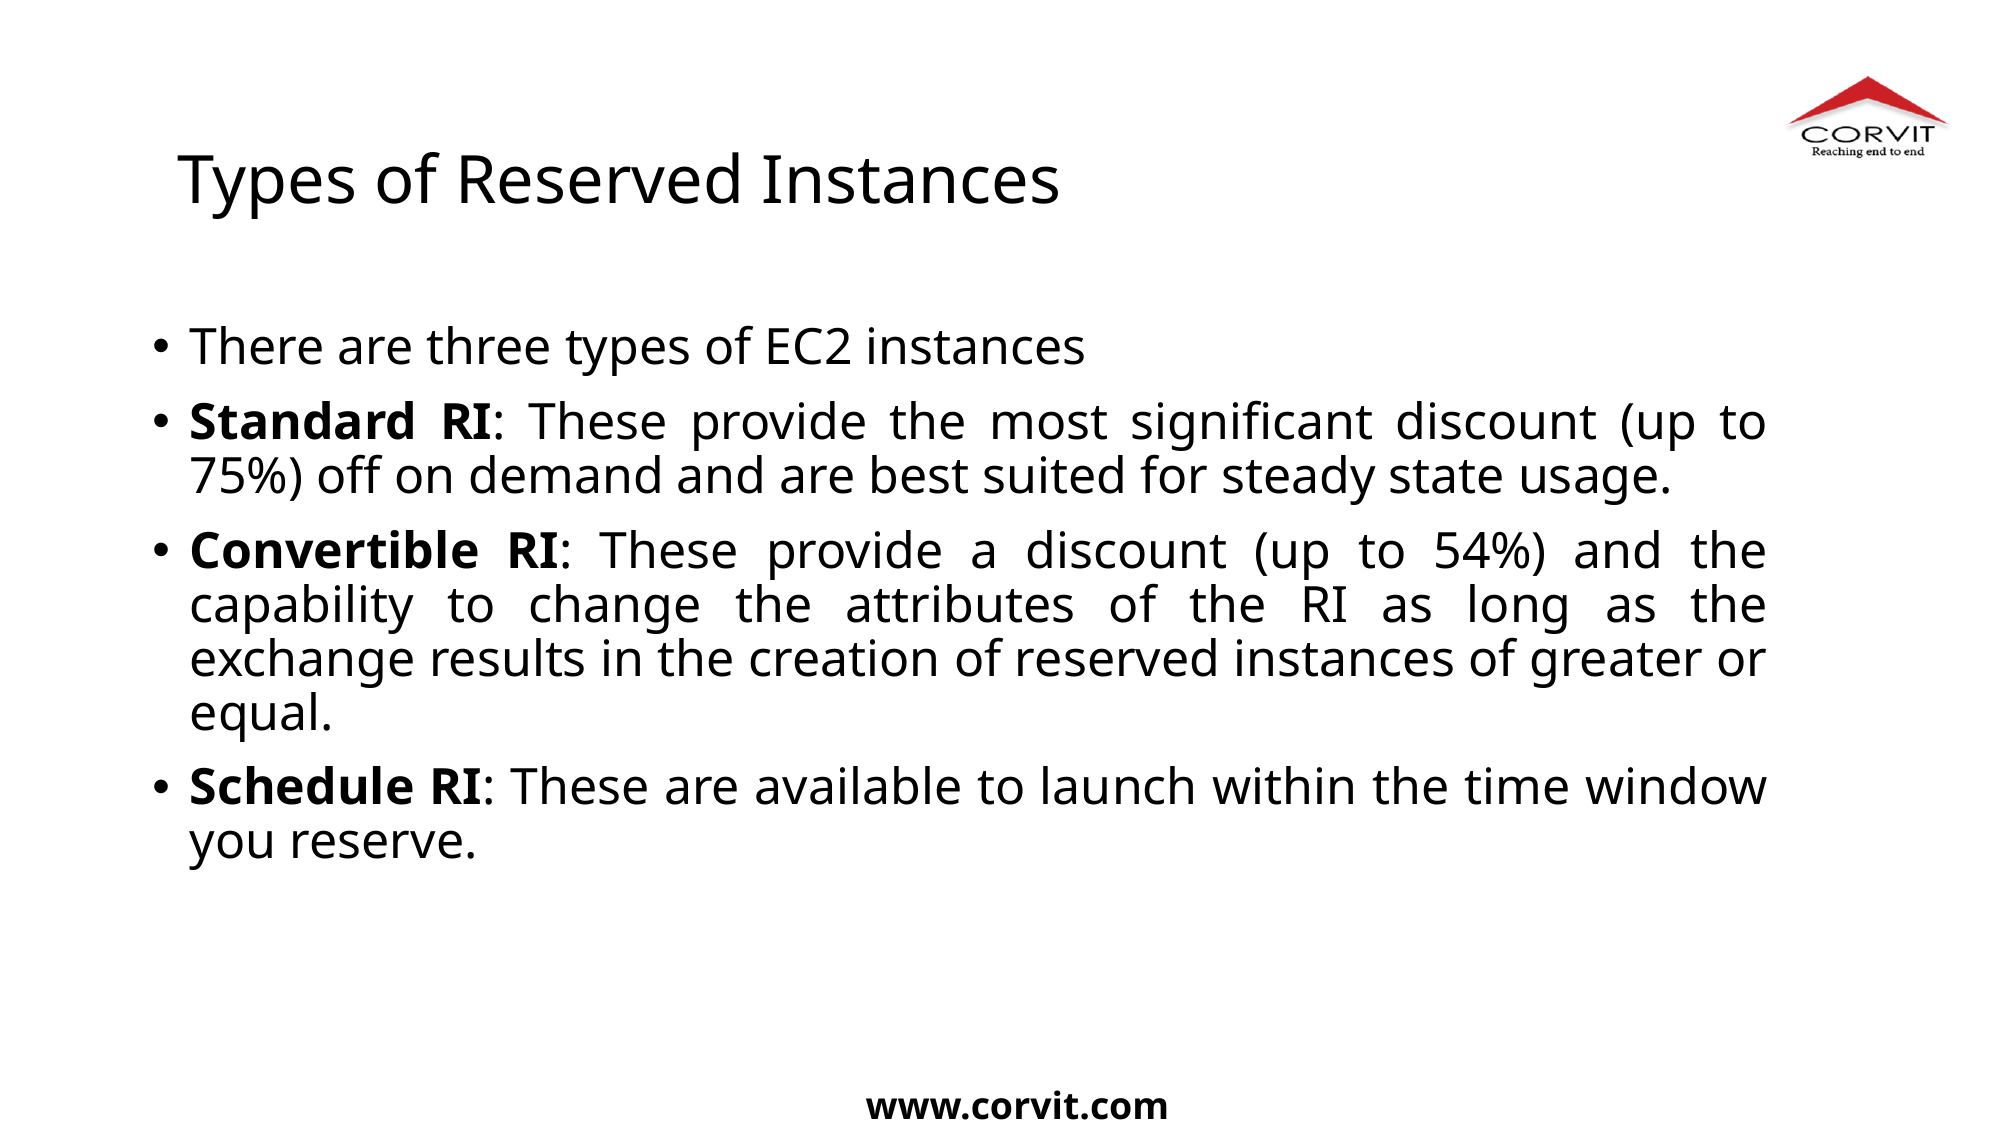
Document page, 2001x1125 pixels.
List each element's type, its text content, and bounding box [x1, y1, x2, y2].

text_box www.corvit.com [34, 1074, 2000, 1125]
title Types of Reserved Instances [162, 73, 1888, 291]
picture [1783, 73, 1951, 163]
list There are three types of EC2 instances Standard RI: These provide the most significant discount (up to 75%) off on demand and are best suited for steady state usage. Convertible RI: These provide a discount (up to 54%) and the capability to change the attributes of the RI as long as the exchange results in the creation of reserved instances of greater or equal. Schedule RI: These are available to launch within the time window you reserve. [137, 313, 1784, 1038]
